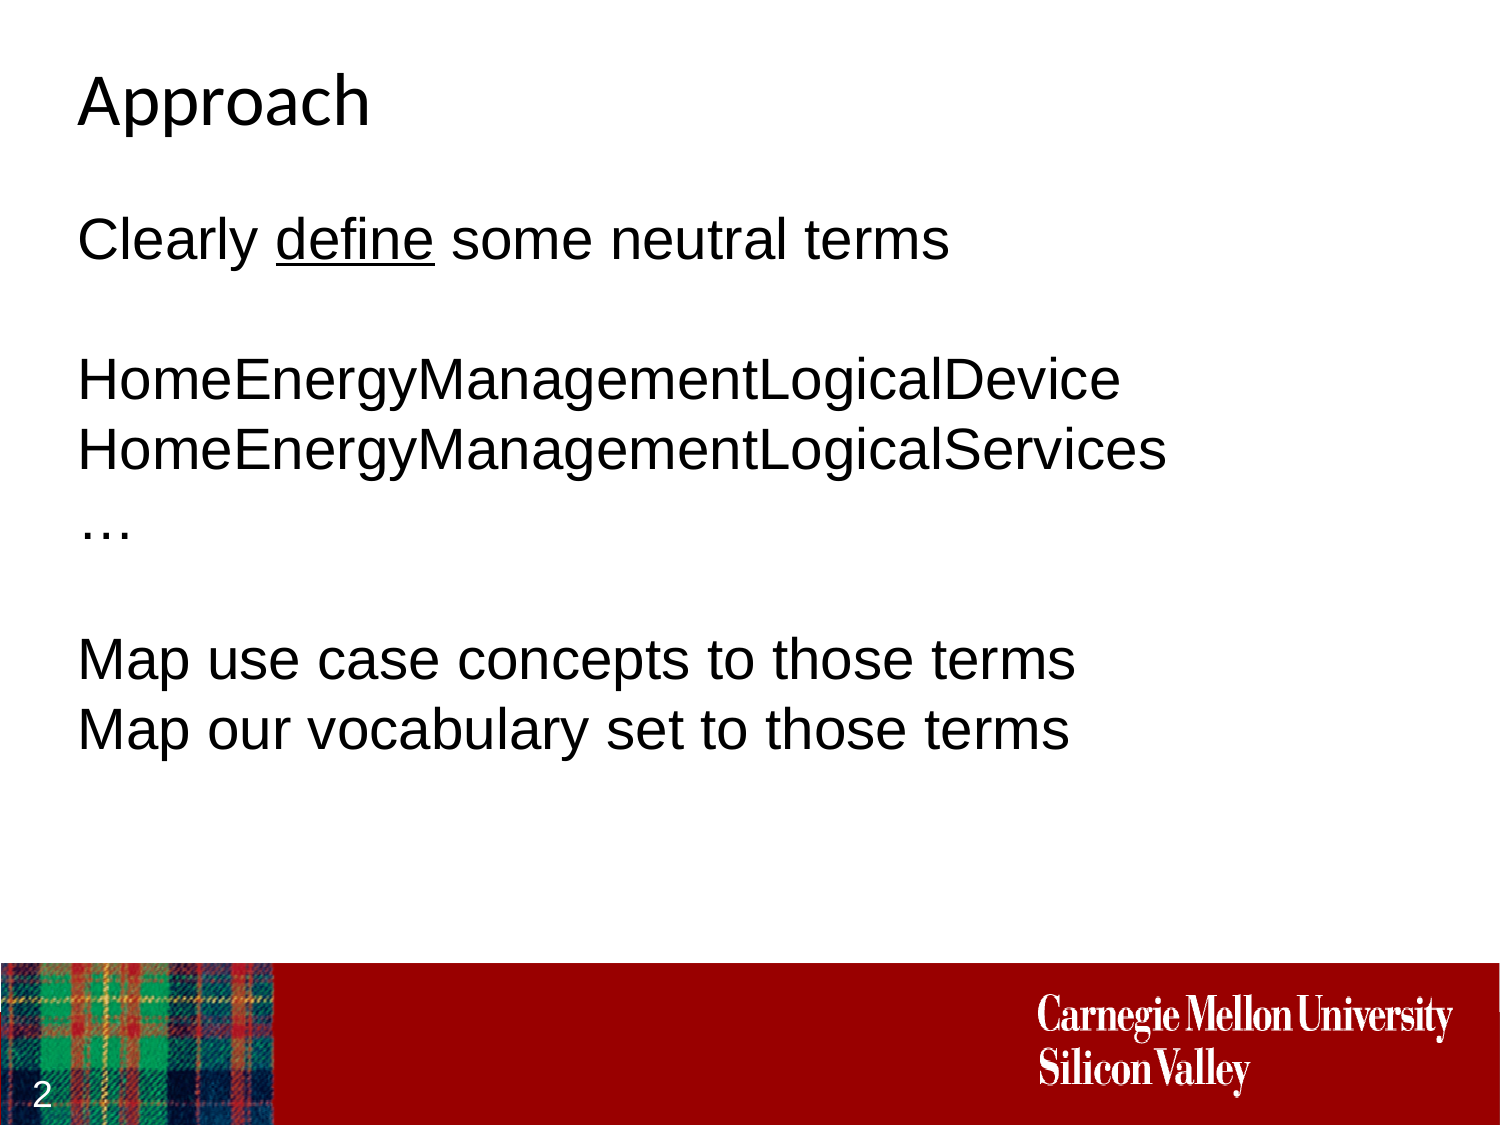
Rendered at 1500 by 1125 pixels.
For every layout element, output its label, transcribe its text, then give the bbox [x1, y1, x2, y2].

picture [177, 1052, 187, 1061]
list Clearly define some neutral terms HomeEnergyManagementLogicalDevice HomeEnergyManagementLogicalServices … Map use case concepts to those terms Map our vocabulary set to those terms [62, 193, 1449, 873]
picture [0, 962, 1500, 1125]
text_box 2 [17, 1062, 183, 1115]
title Approach [62, 53, 1388, 135]
